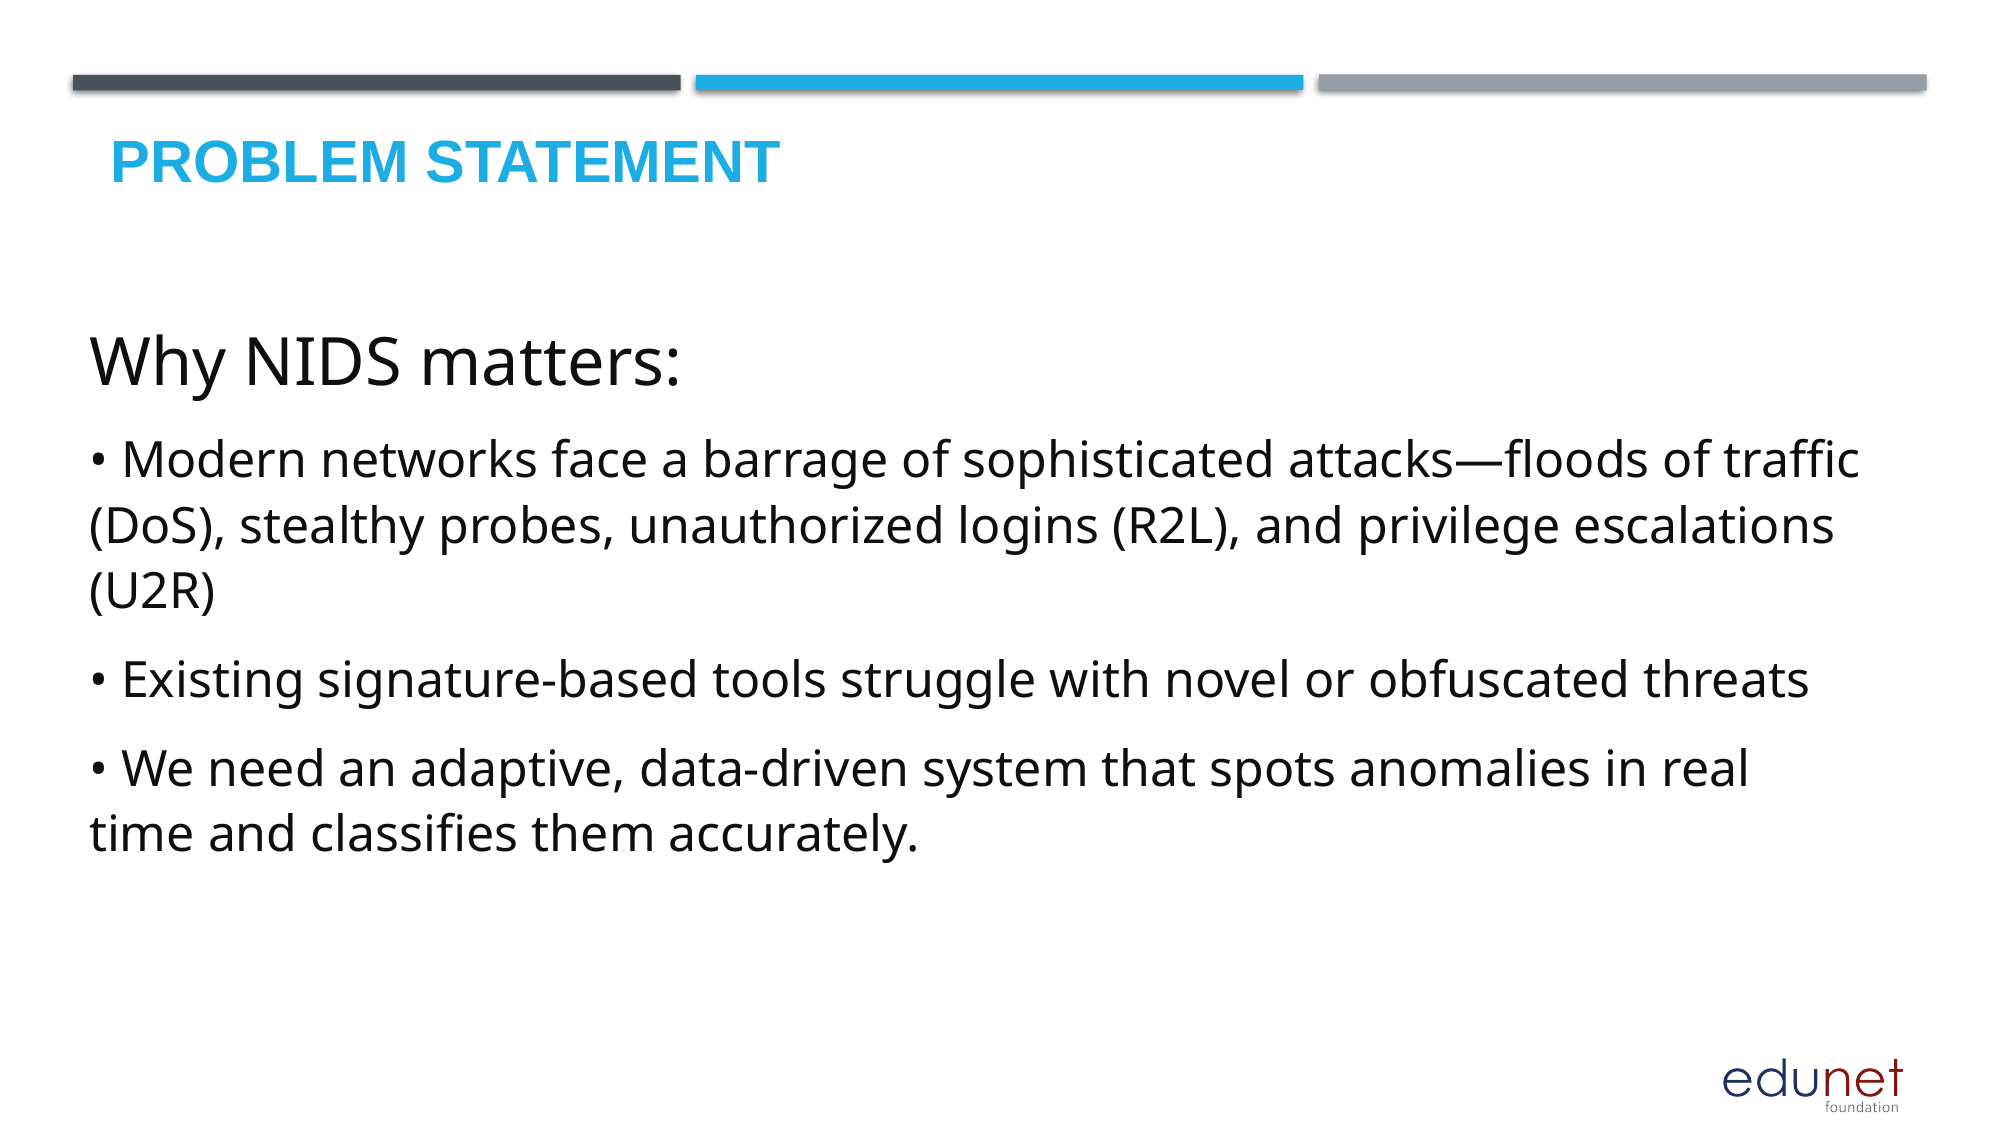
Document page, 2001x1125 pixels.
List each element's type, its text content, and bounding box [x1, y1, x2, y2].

picture [1719, 1056, 1905, 1116]
list Why NIDS matters: • Modern networks face a barrage of sophisticated attacks—floods of traffic (DoS), stealthy probes, unauthorized logins (R2L), and privilege escalations (U2R) • Existing signature-based tools struggle with novel or obfuscated threats • We need an adaptive, data-driven system that spots anomalies in real time and classifies them accurately. [74, 203, 1884, 970]
title Problem Statement [95, 115, 1905, 203]
